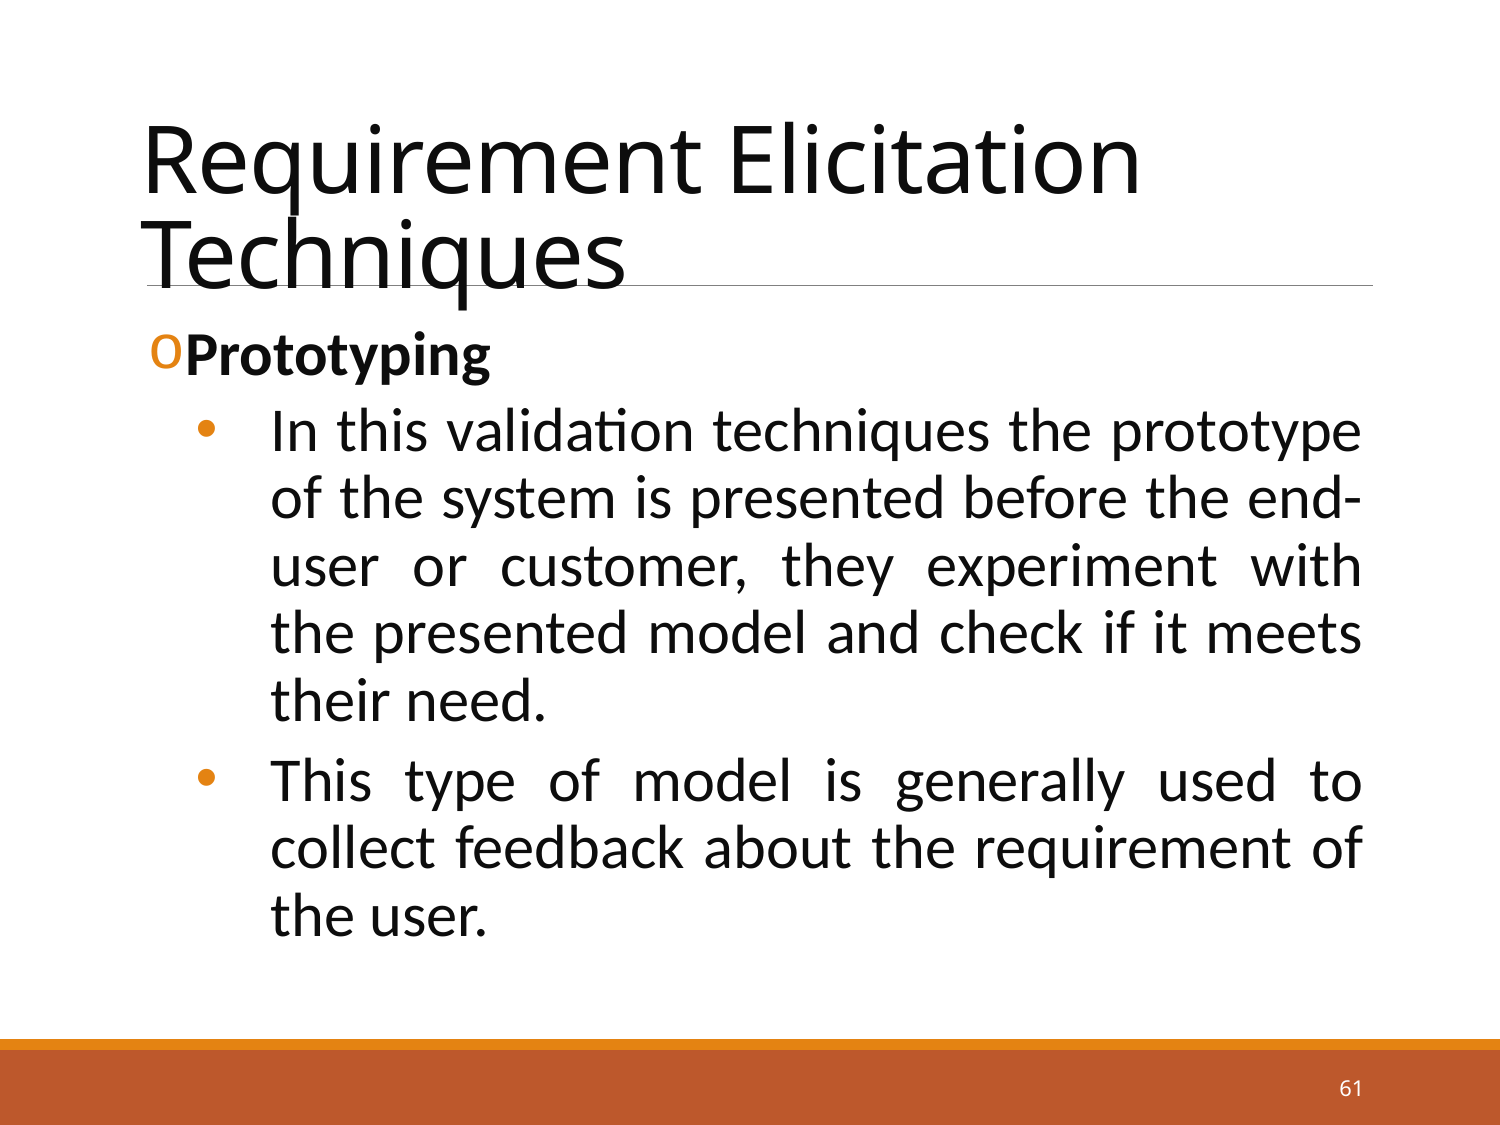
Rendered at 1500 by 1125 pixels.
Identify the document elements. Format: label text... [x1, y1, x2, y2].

list Prototyping In this validation techniques the prototype of the system is presented before the end-user or customer, they experiment with the presented model and check if it meets their need. This type of model is generally used to collect feedback about the requirement of the user. [147, 314, 1365, 975]
title Requirement Elicitation Techniques [137, 78, 1500, 347]
slide_number 61 [1217, 1059, 1380, 1120]
